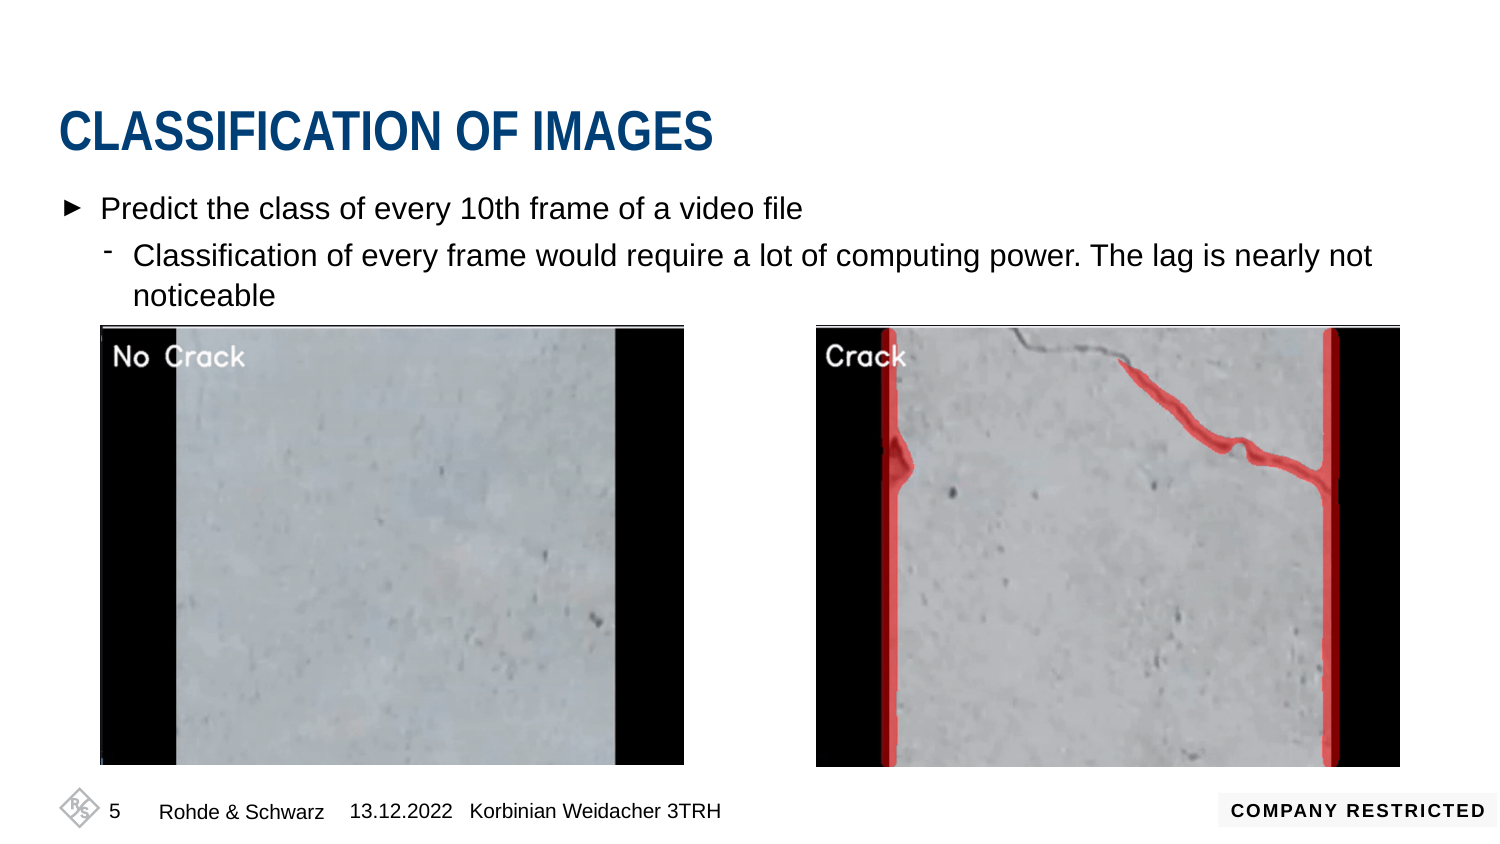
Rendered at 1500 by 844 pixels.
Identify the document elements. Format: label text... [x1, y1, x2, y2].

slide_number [333, 797, 469, 820]
text_box COMPANY RESTRICTED [1218, 792, 1498, 828]
list Predict the class of every 10th frame of a video file Classification of every frame would require a lot of computing power. The lag is nearly not noticeable [59, 186, 1453, 765]
title Classification of Images [59, 47, 1453, 163]
picture [816, 324, 1400, 768]
picture [100, 324, 684, 765]
footer Korbinian Weidacher 3TRH [469, 797, 954, 820]
slide_number 5 [109, 797, 151, 820]
